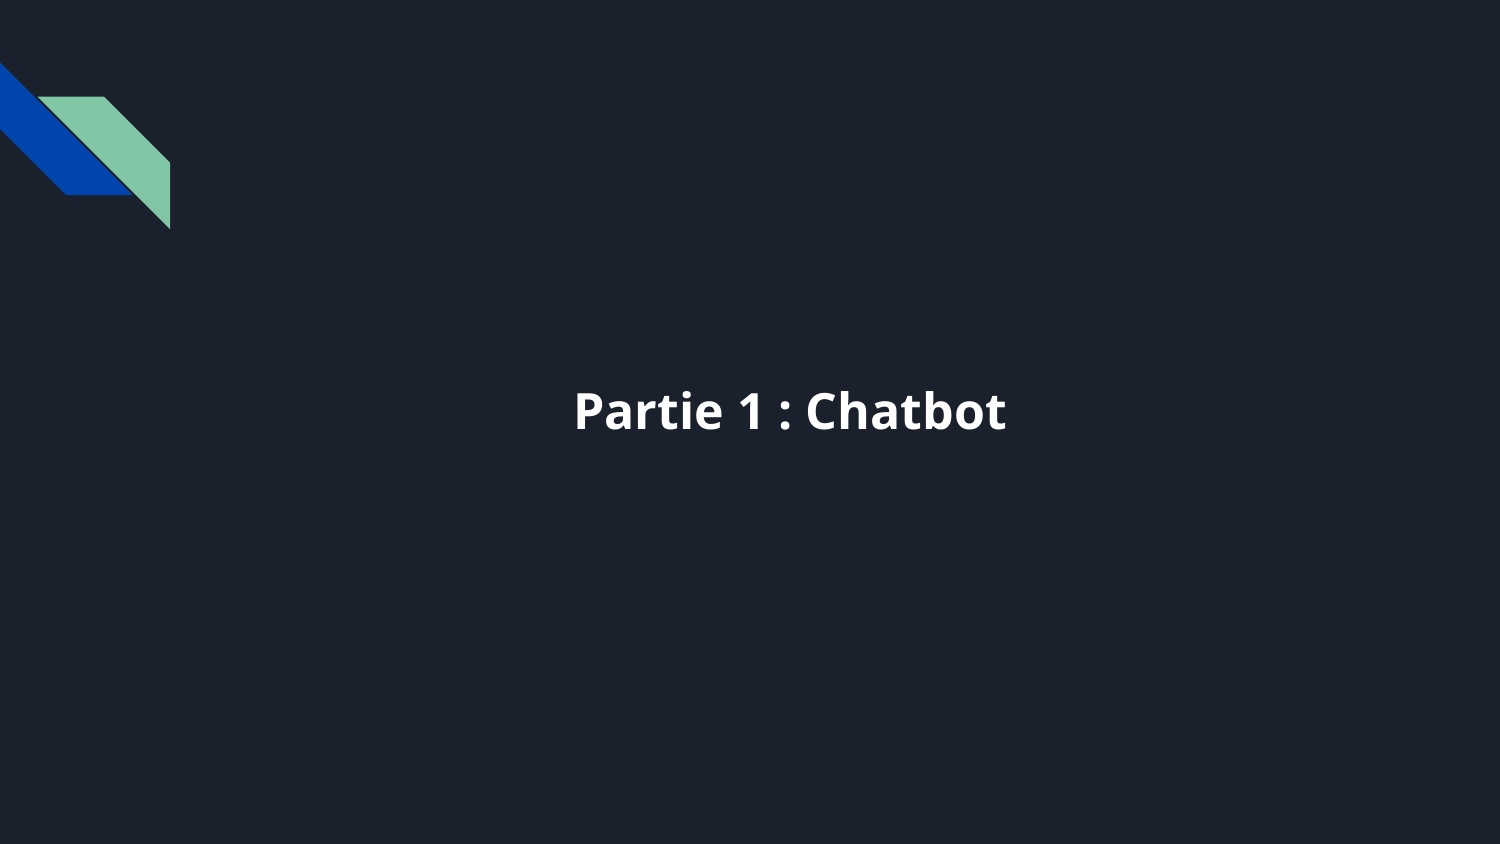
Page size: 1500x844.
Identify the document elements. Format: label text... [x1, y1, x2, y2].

title Partie 1 : Chatbot [212, 64, 1368, 778]
